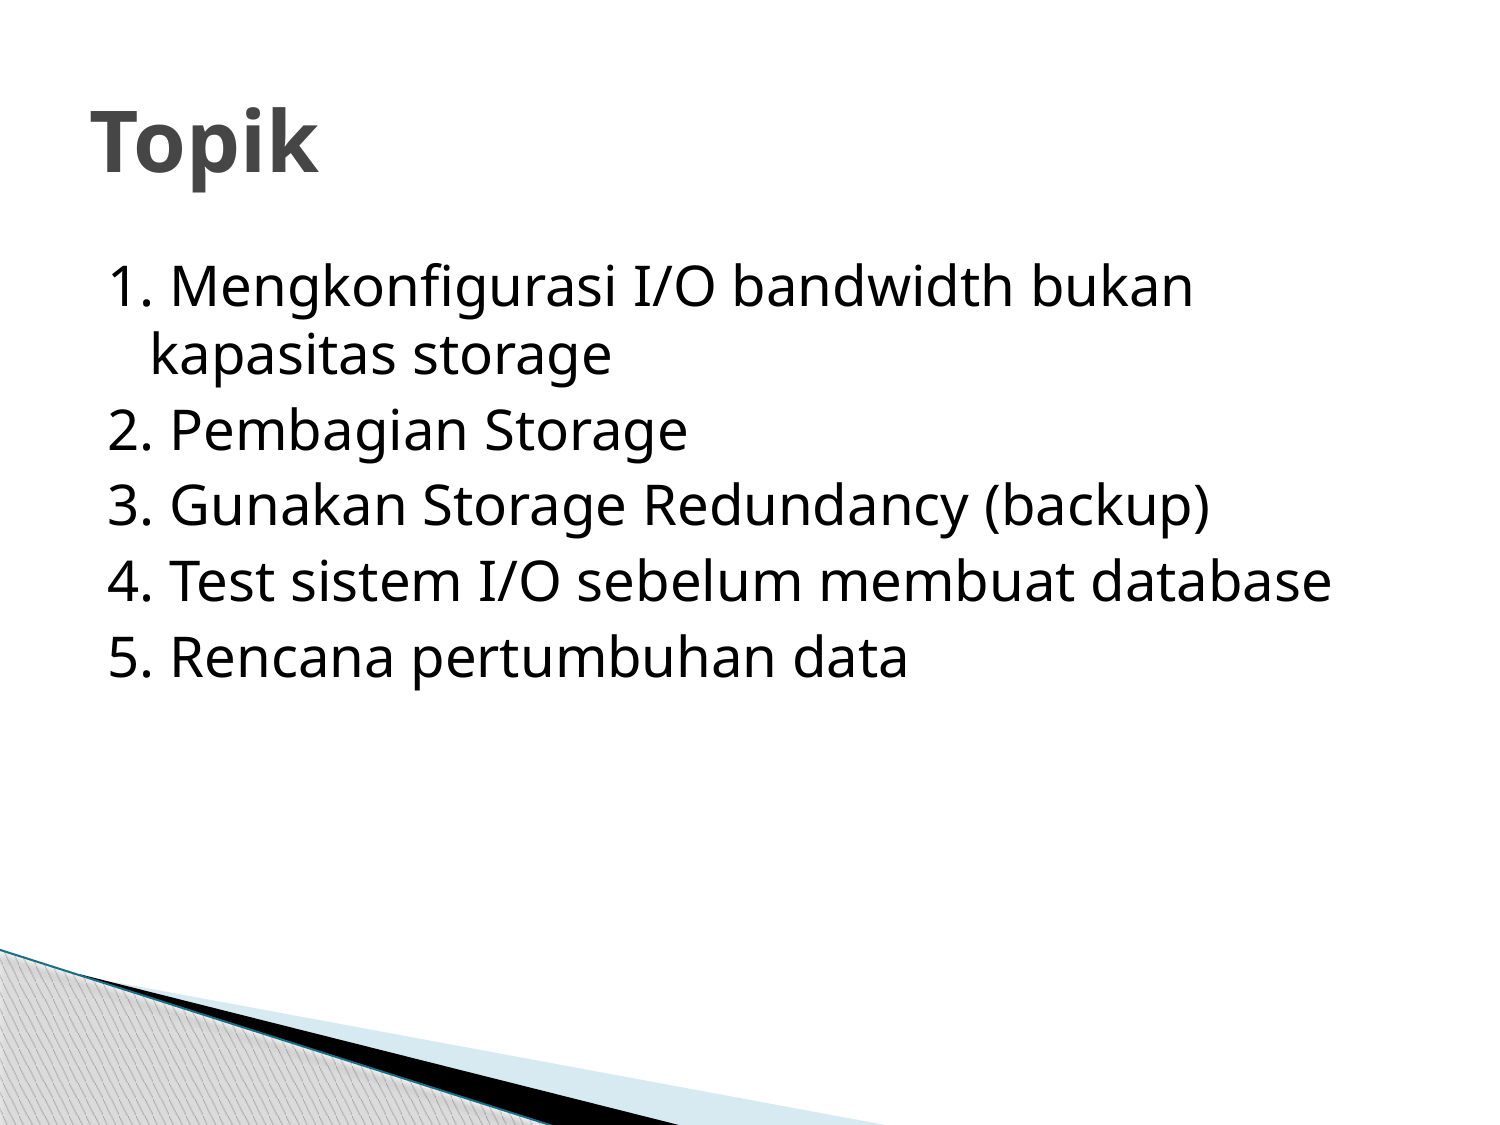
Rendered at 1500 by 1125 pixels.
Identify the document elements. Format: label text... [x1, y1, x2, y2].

list 1. Mengkonfigurasi I/O bandwidth bukan kapasitas storage 2. Pembagian Storage 3. Gunakan Storage Redundancy (backup) 4. Test sistem I/O sebelum membuat database 5. Rencana pertumbuhan data [75, 243, 1425, 986]
title Topik [75, 45, 1425, 233]
